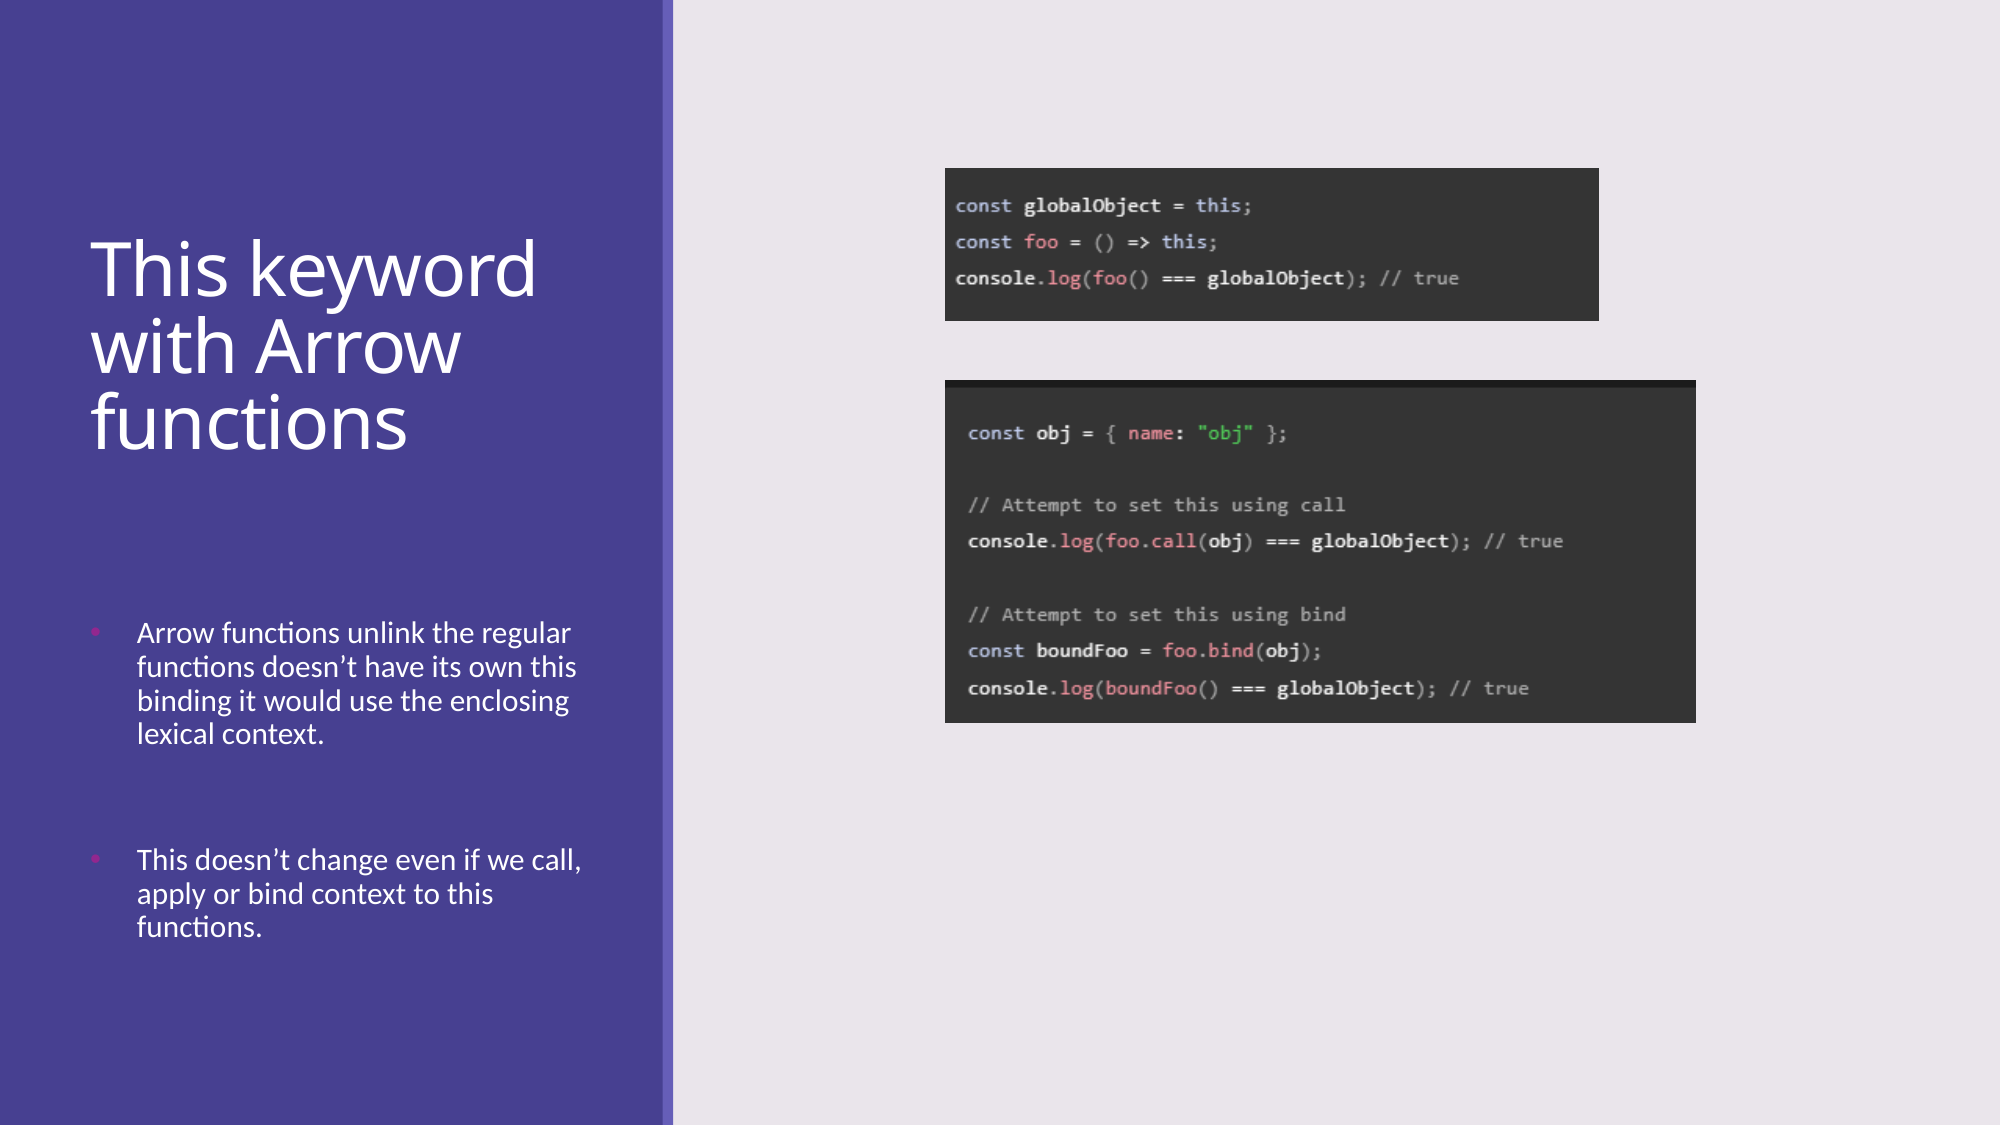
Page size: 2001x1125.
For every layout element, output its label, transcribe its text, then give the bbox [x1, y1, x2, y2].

list Arrow functions unlink the regular functions doesn’t have its own this binding it would use the enclosing lexical context. This doesn’t change even if we call, apply or bind context to this functions. [75, 479, 600, 1035]
picture [944, 168, 1599, 321]
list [944, 379, 1696, 723]
title This keyword with Arrow functions [75, 97, 600, 473]
